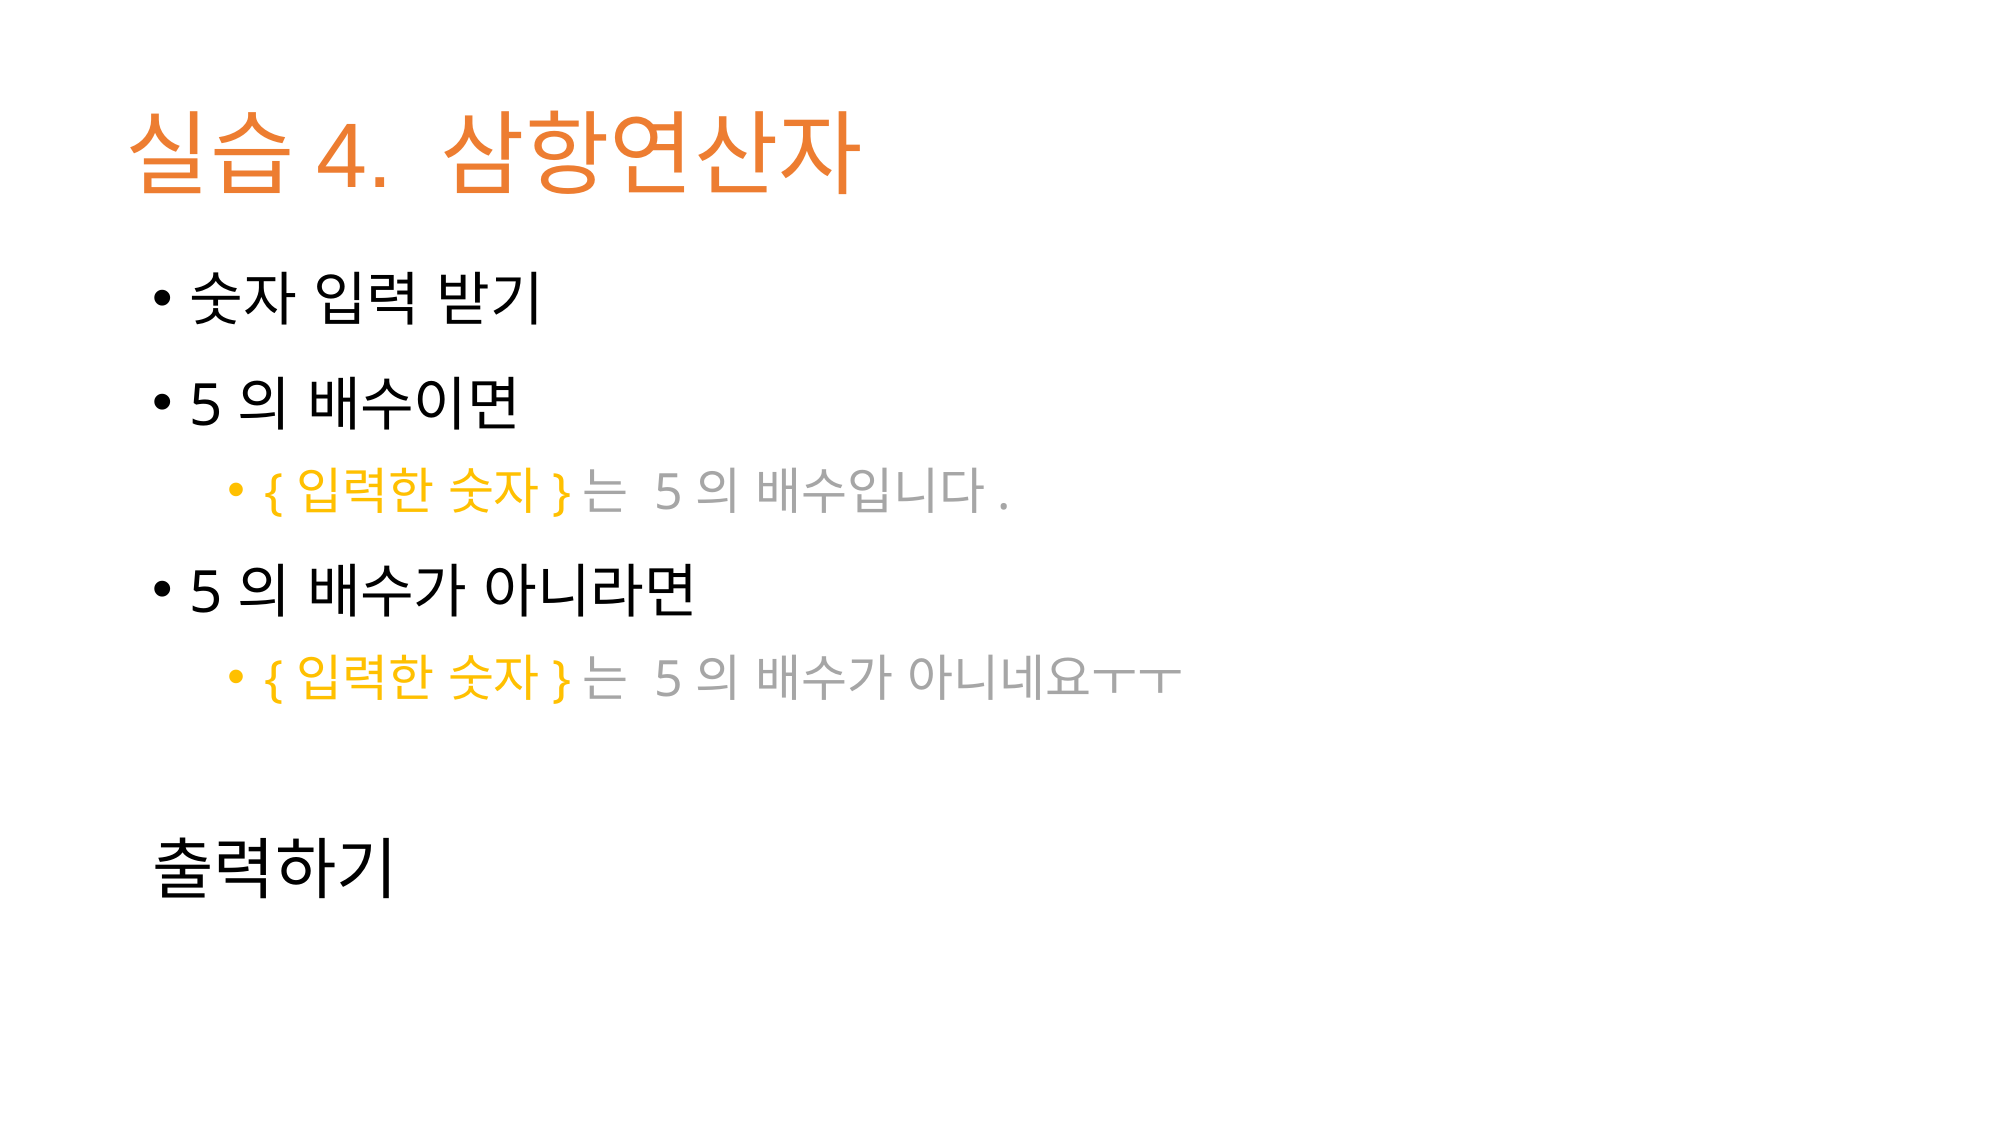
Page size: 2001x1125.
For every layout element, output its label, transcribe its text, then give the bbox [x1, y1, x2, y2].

text_box 실습4. 삼항연산자 [110, 67, 1836, 249]
list 숫자 입력 받기 5의 배수이면 {입력한 숫자}는 5의 배수입니다. 5의 배수가 아니라면 {입력한 숫자}는 5의 배수가 아니네요ㅜㅜ 출력하기 [137, 240, 1863, 1014]
